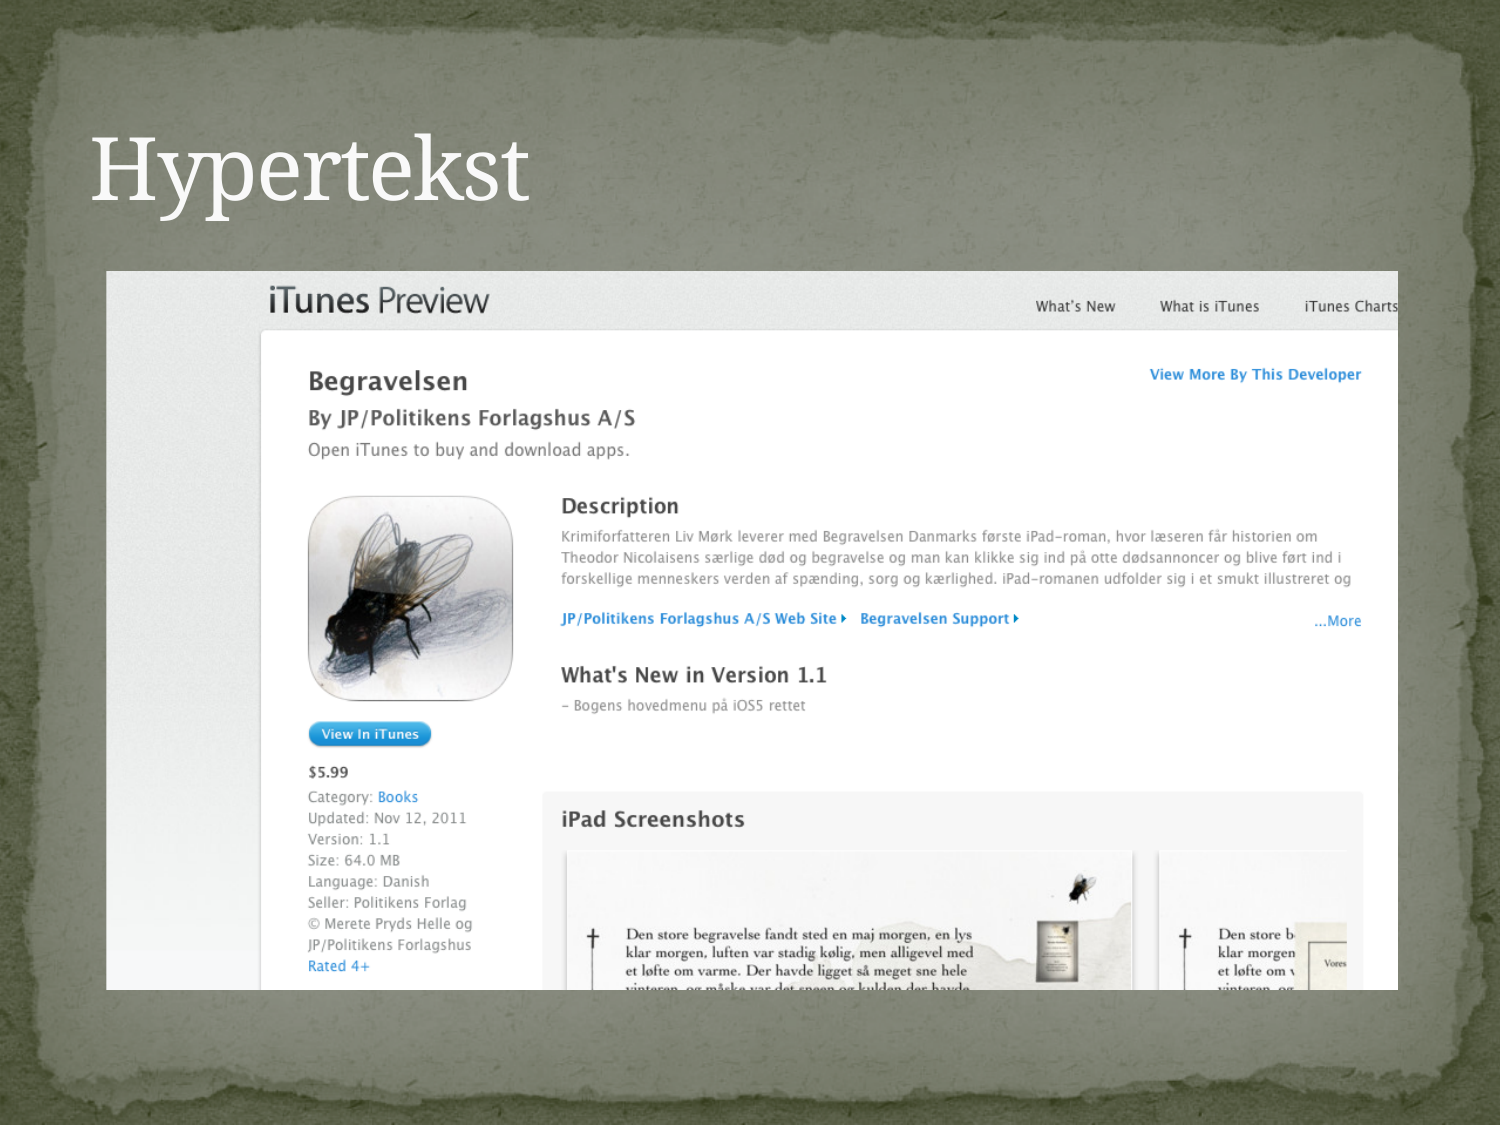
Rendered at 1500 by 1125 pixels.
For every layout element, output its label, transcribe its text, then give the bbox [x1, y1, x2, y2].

picture [106, 271, 1398, 990]
title Hypertekst [74, 24, 1425, 225]
